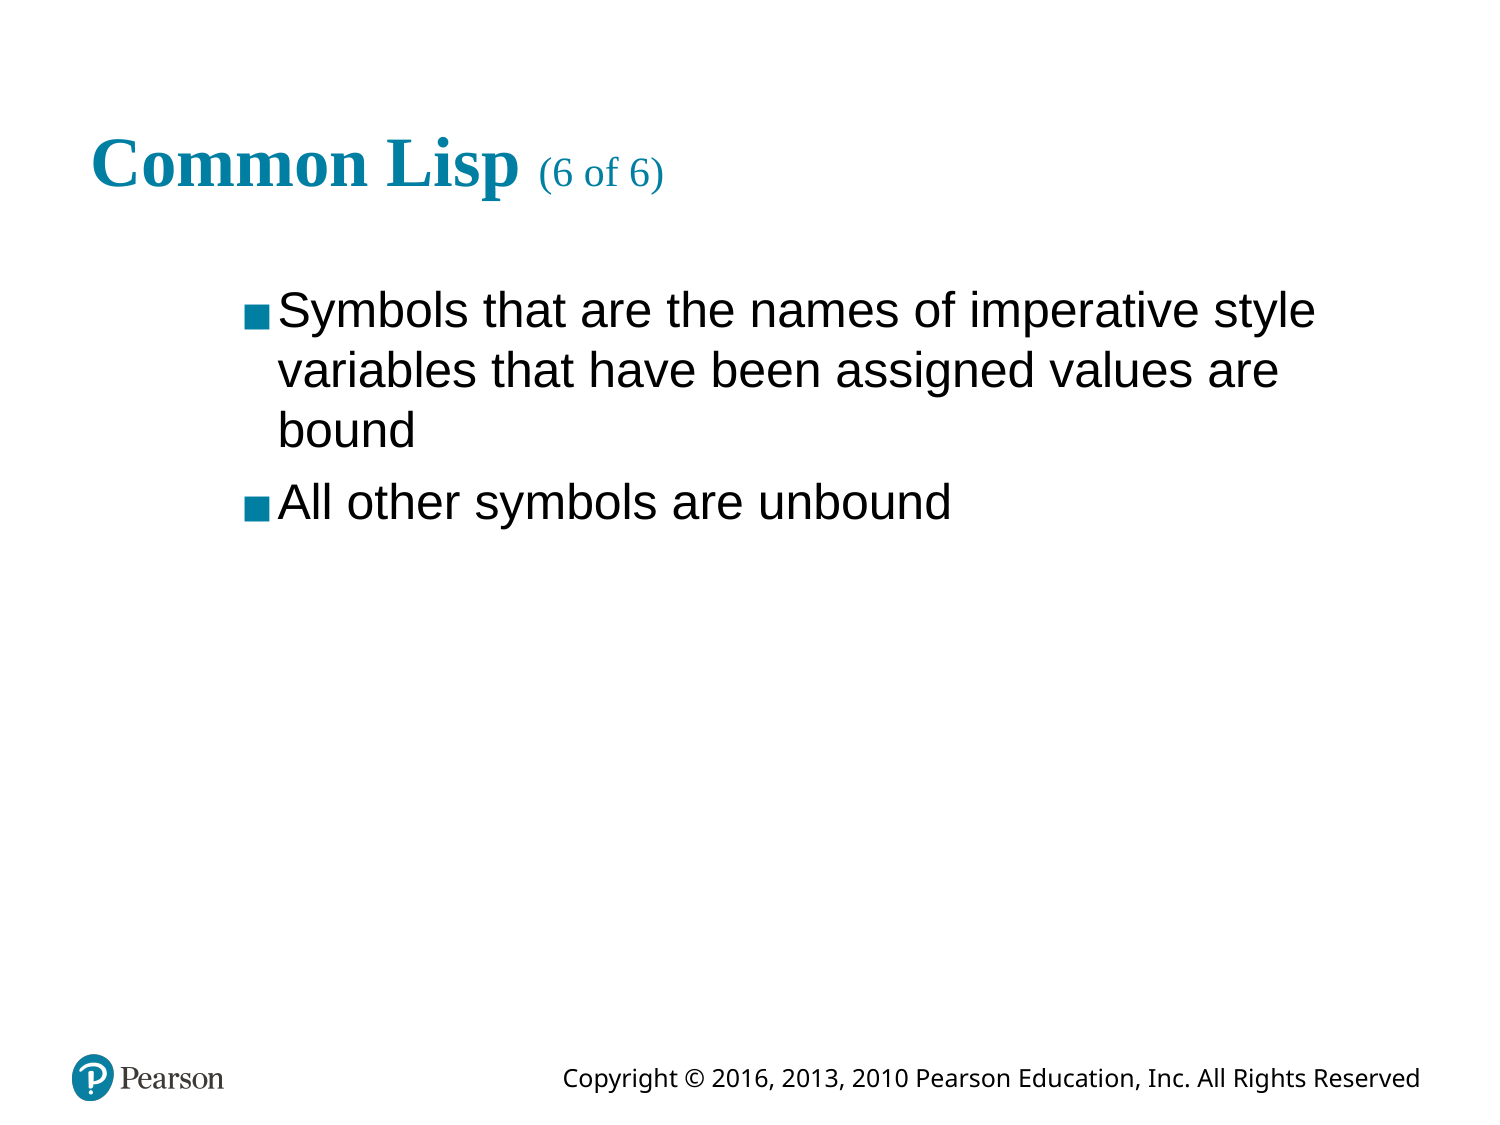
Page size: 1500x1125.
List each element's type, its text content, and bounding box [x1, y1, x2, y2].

picture [72, 1054, 88, 1070]
picture [80, 1063, 106, 1088]
title Common Lisp (6 of 6) [75, 35, 1425, 216]
picture [72, 1087, 83, 1101]
list Symbols that are the names of imperative style variables that have been assigned values are bound All other symbols are unbound [75, 262, 1425, 1005]
picture [98, 1054, 224, 1101]
